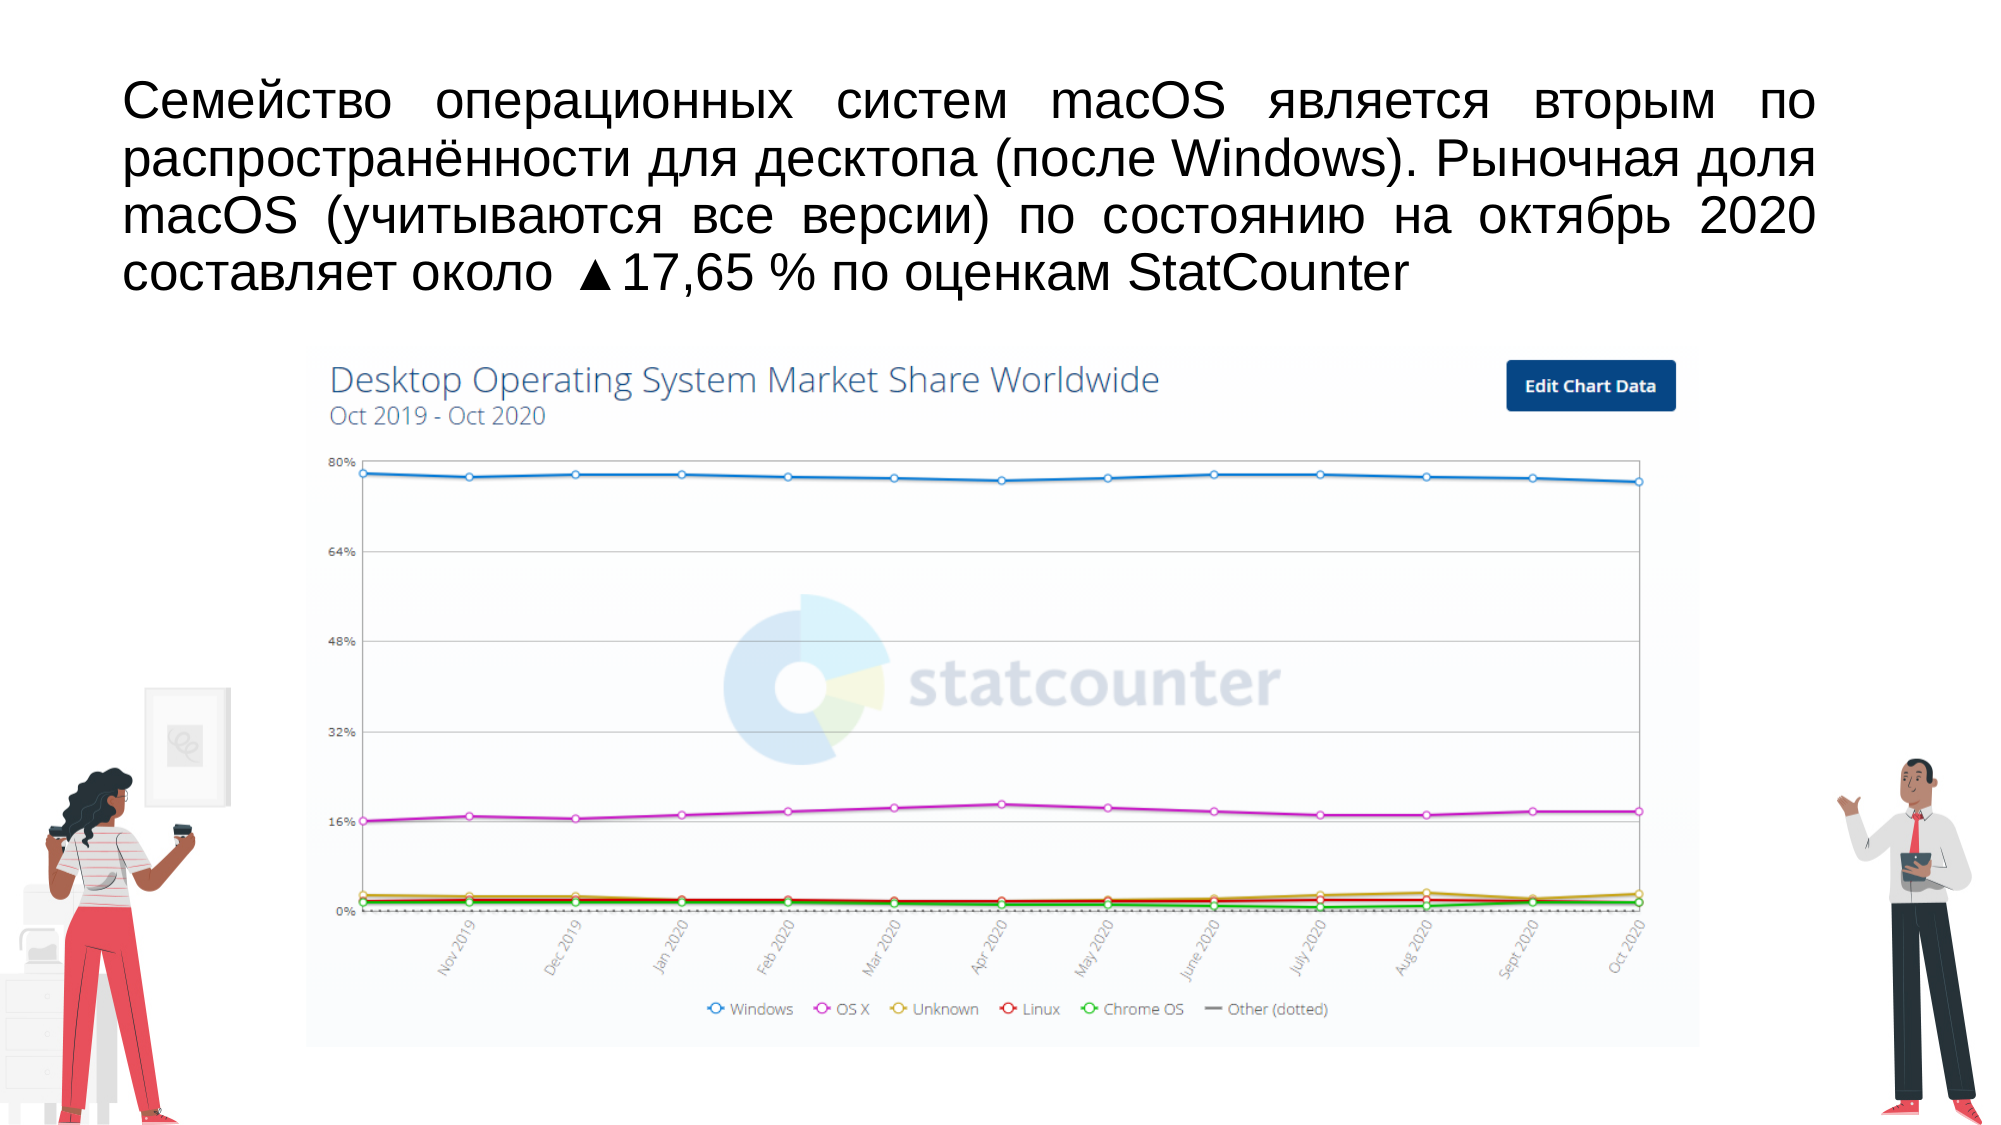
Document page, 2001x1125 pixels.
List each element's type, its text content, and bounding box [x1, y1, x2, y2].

picture [0, 0, 2000, 1125]
list Семейство операционных систем macOS является вторым по распространённости для десктопа (после Windows). Рыночная доля macOS (учитываются все версии) по состоянию на октябрь 2020 составляет около ▲17,65 % по оценкам StatCounter [107, 65, 1833, 347]
